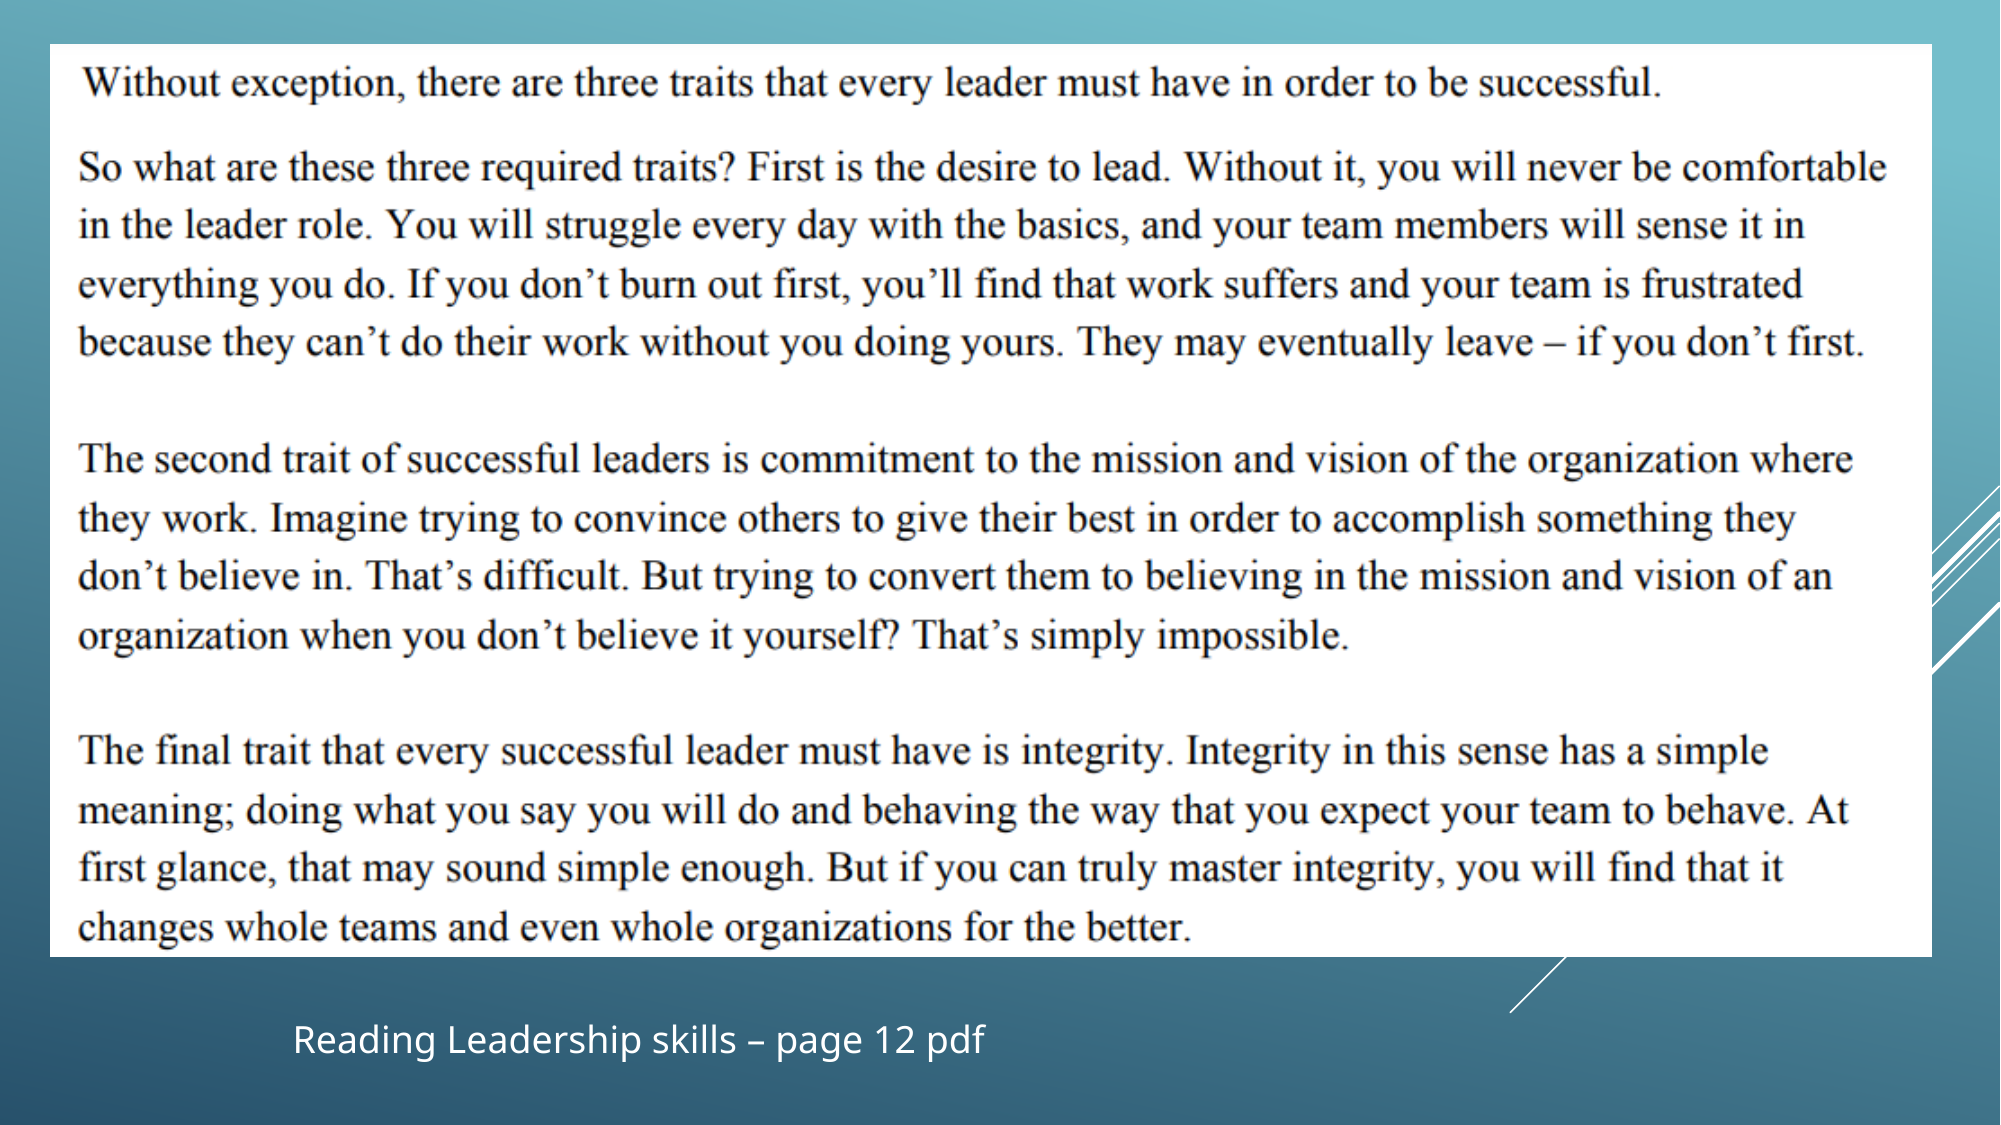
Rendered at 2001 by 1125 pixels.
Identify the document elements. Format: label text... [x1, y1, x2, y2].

text_box Reading Leadership skills – page 12 pdf [277, 1008, 1489, 1069]
picture [50, 44, 1933, 957]
